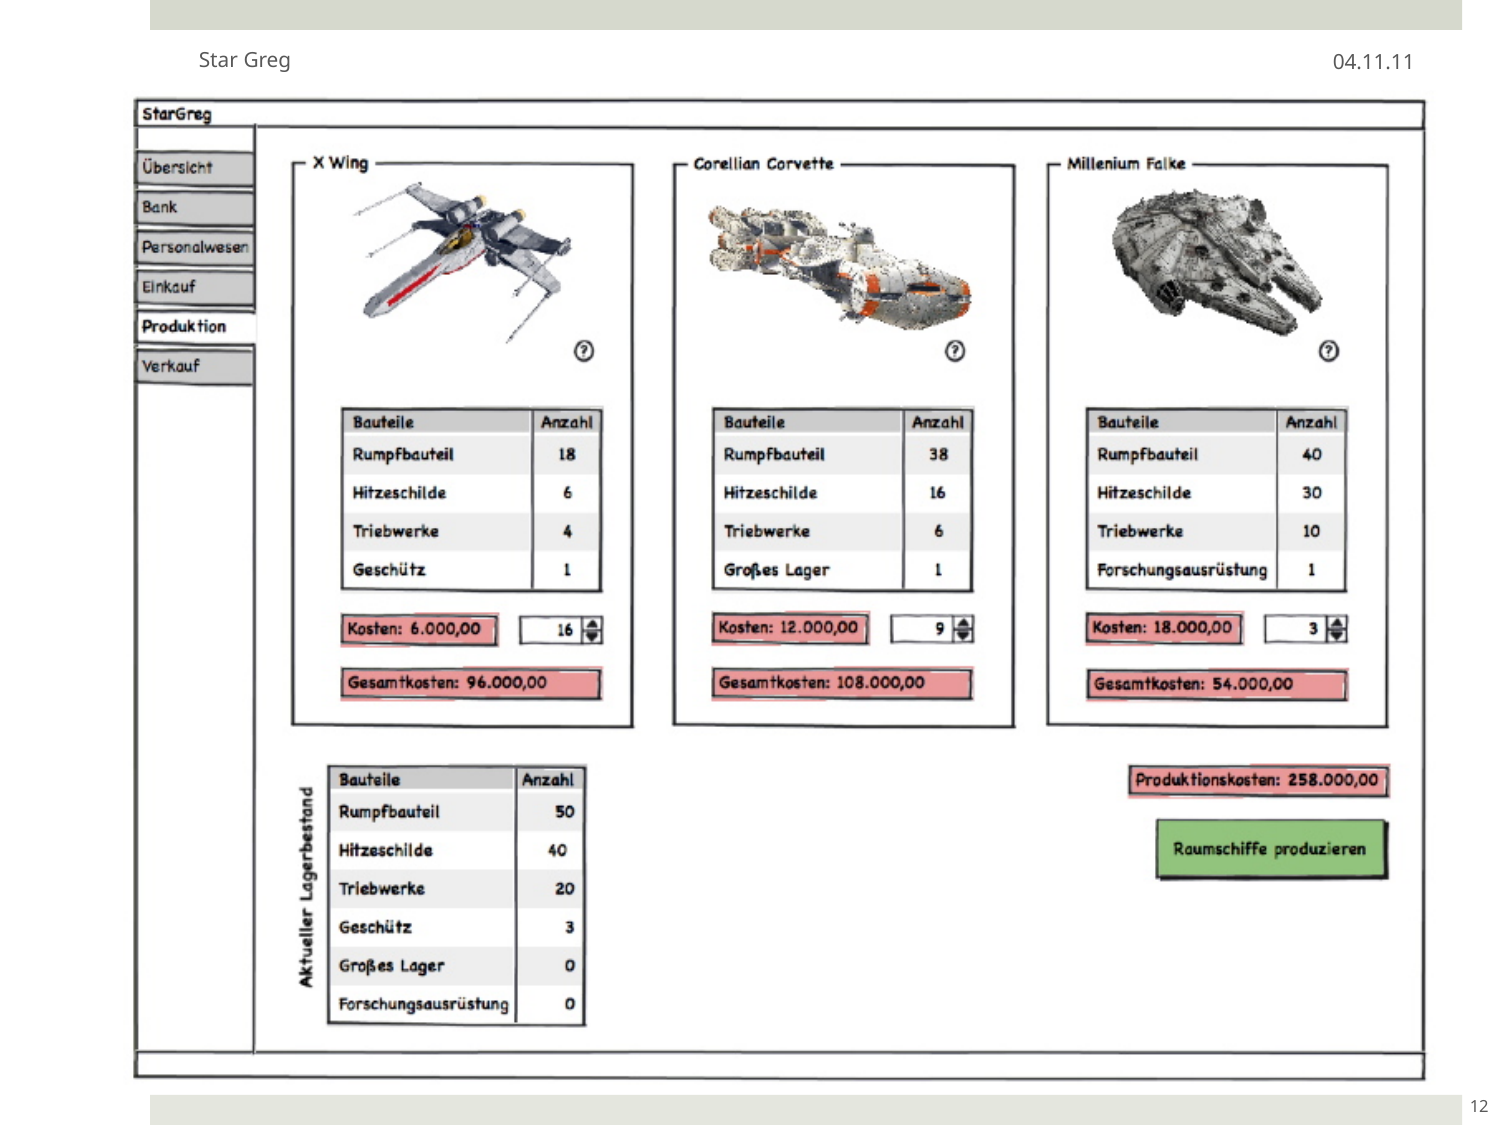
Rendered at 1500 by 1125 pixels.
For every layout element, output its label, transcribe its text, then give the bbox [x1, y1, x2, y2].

footer Star Greg [183, 30, 659, 89]
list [120, 89, 1443, 1090]
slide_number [1079, 30, 1430, 89]
slide_number 12 [1441, 1077, 1500, 1125]
